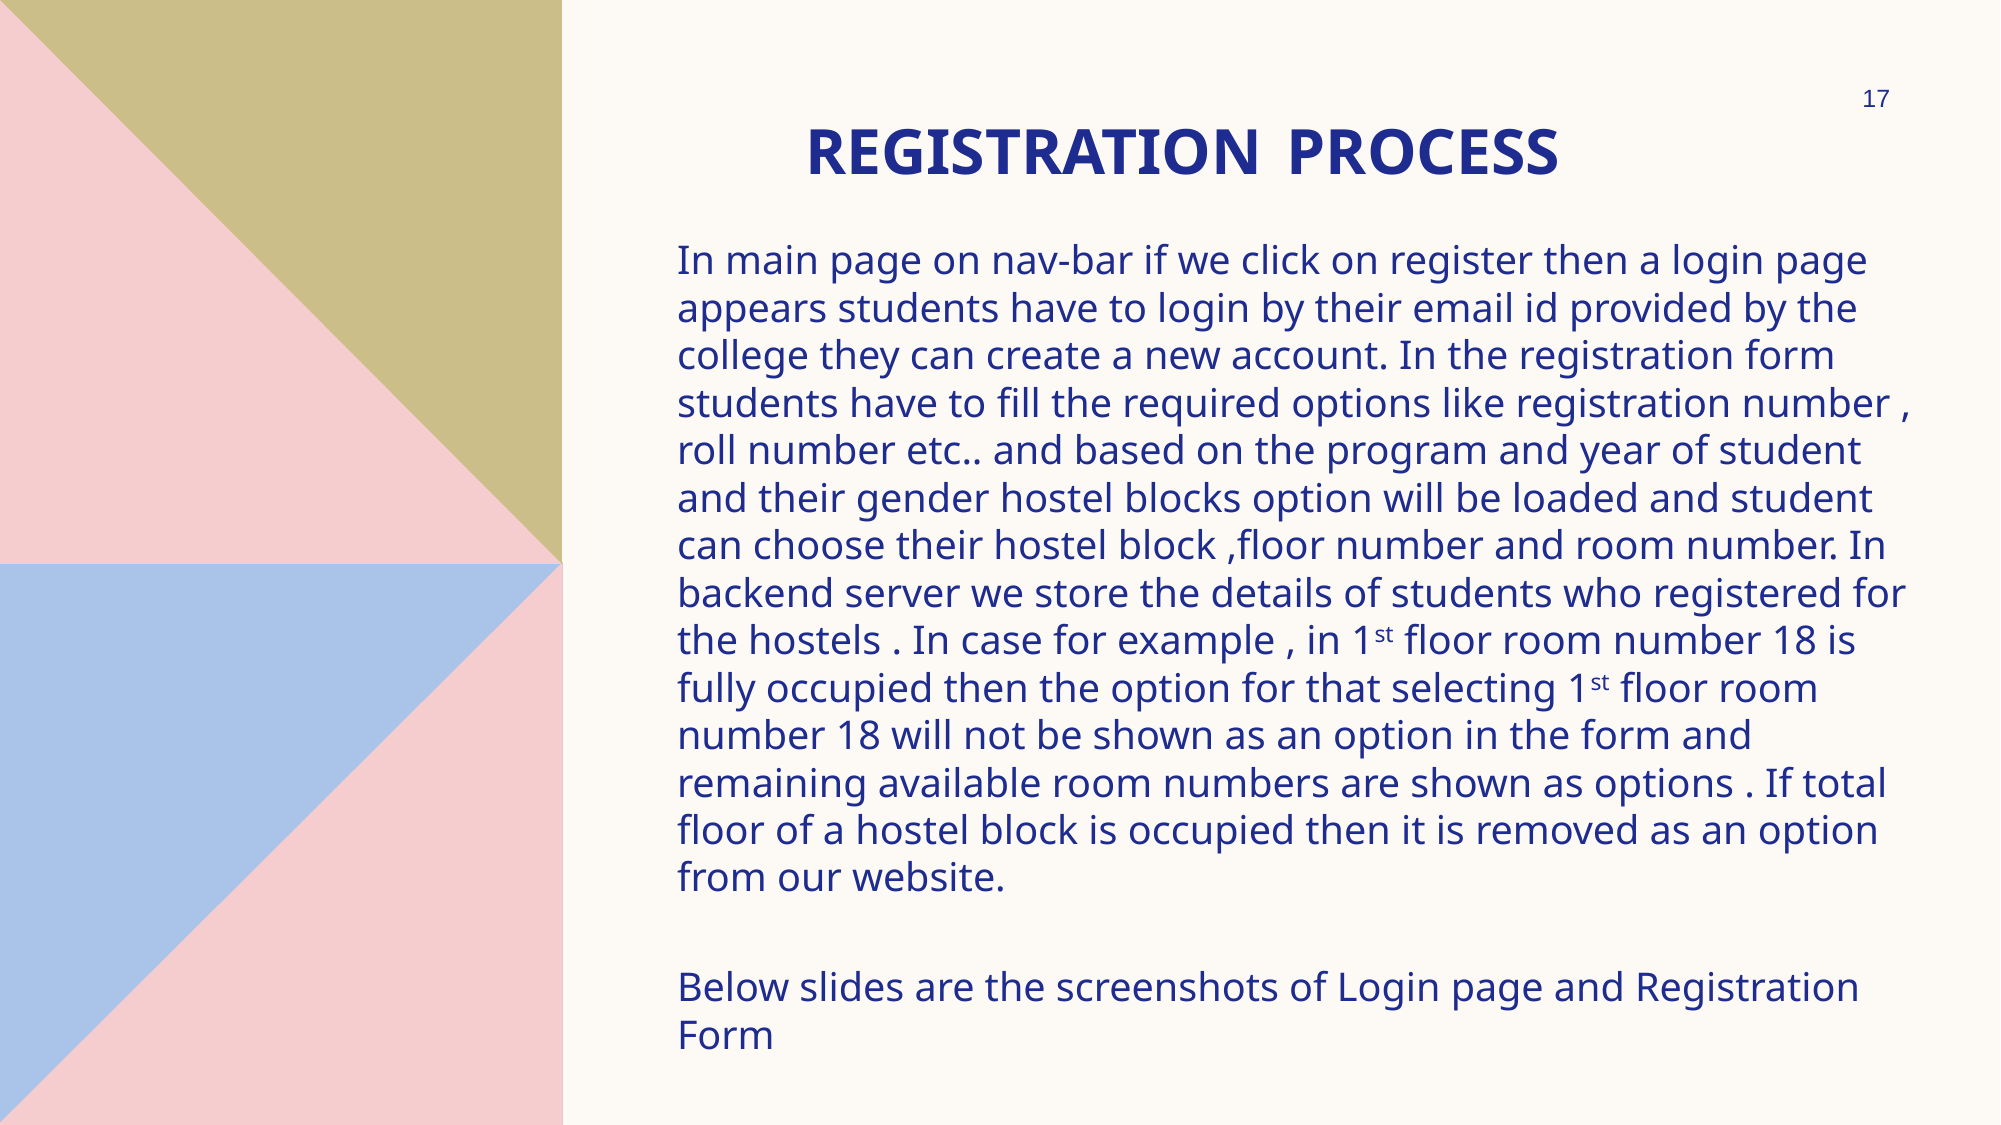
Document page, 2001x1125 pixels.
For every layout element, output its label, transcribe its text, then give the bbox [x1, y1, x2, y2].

list In main page on nav-bar if we click on register then a login page appears students have to login by their email id provided by the college they can create a new account. In the registration form students have to fill the required options like registration number , roll number etc.. and based on the program and year of student and their gender hostel blocks option will be loaded and student can choose their hostel block ,floor number and room number. In backend server we store the details of students who registered for the hostels . In case for example , in 1st floor room number 18 is fully occupied then the option for that selecting 1st floor room number 18 will not be shown as an option in the form and remaining available room numbers are shown as options . If total floor of a hostel block is occupied then it is removed as an option from our website. Below slides are the screenshots of Login page and Registration Form [662, 227, 1958, 1125]
title Registration process [790, 75, 1901, 201]
slide_number 17 [1795, 75, 1958, 120]
